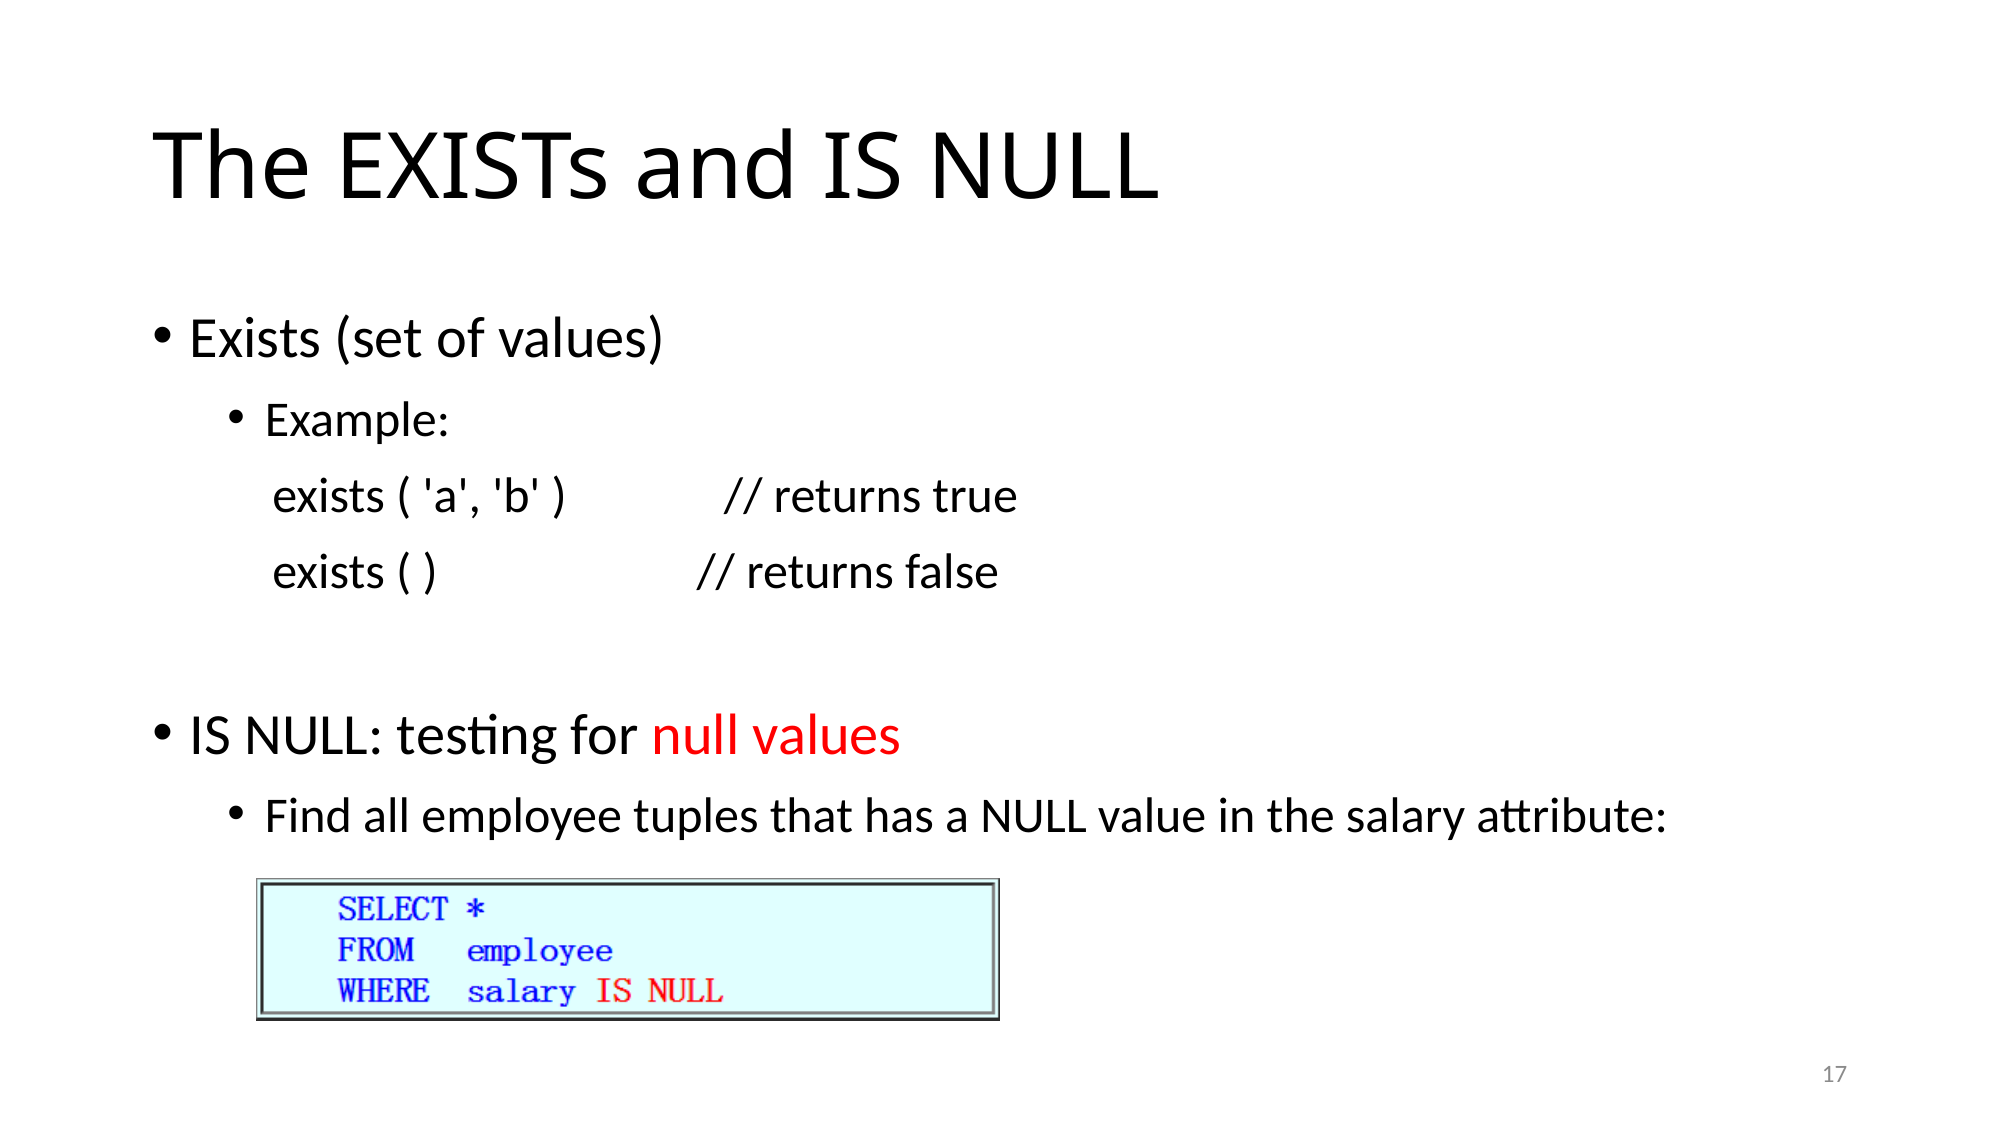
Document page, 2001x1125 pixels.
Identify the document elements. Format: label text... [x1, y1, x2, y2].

title The EXISTs and IS NULL [137, 59, 1863, 278]
list Exists (set of values) Example: exists ( 'a', 'b' ) // returns true exists ( ) // returns false IS NULL: testing for null values Find all employee tuples that has a NULL value in the salary attribute: [137, 299, 1863, 1125]
picture [256, 878, 1001, 1021]
slide_number 17 [1412, 1042, 1863, 1103]
